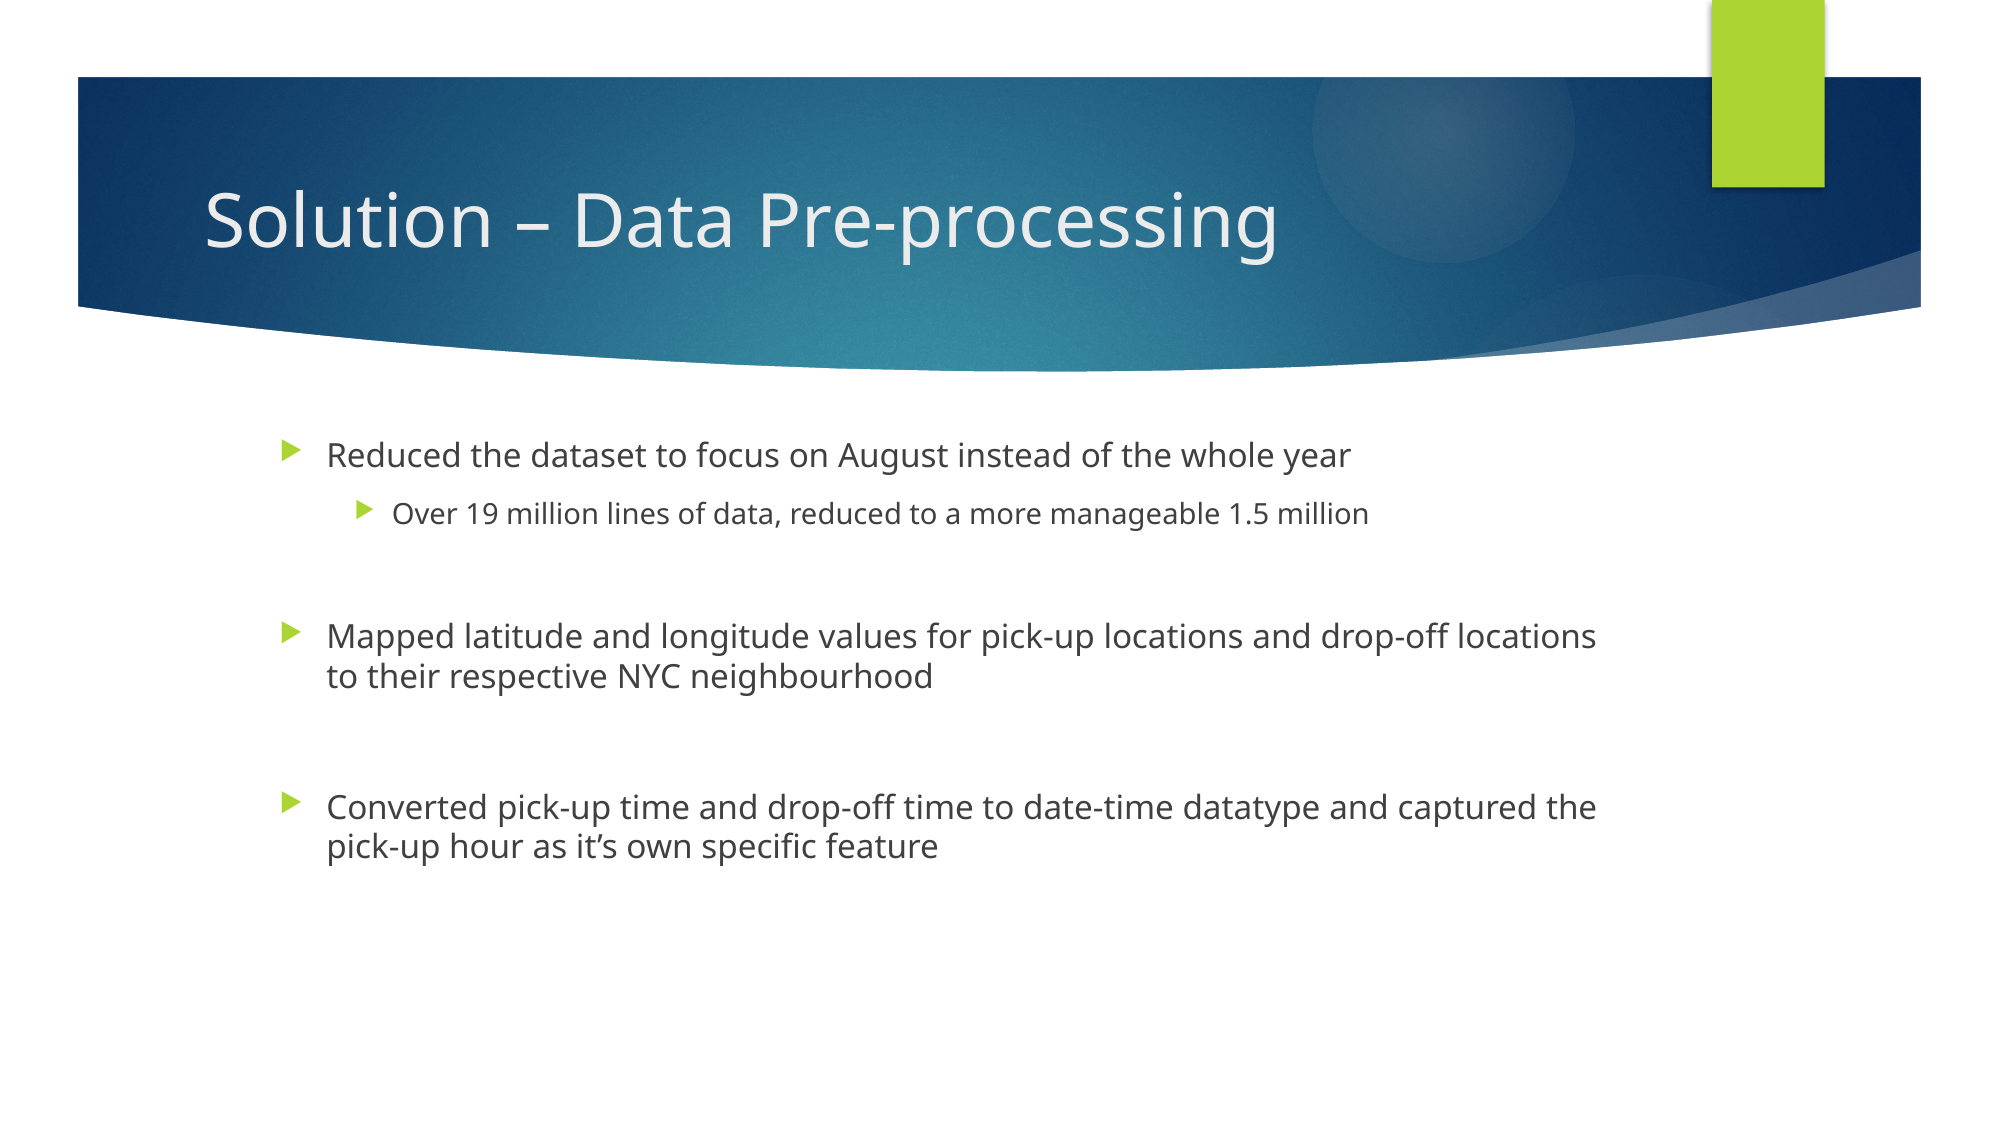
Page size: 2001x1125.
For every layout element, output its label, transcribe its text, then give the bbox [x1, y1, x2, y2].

title Solution – Data Pre-processing [189, 159, 1627, 276]
list Reduced the dataset to focus on August instead of the whole year Over 19 million lines of data, reduced to a more manageable 1.5 million Mapped latitude and longitude values for pick-up locations and drop-off locations to their respective NYC neighbourhood Converted pick-up time and drop-off time to date-time datatype and captured the pick-up hour as it’s own specific feature [189, 427, 1627, 988]
